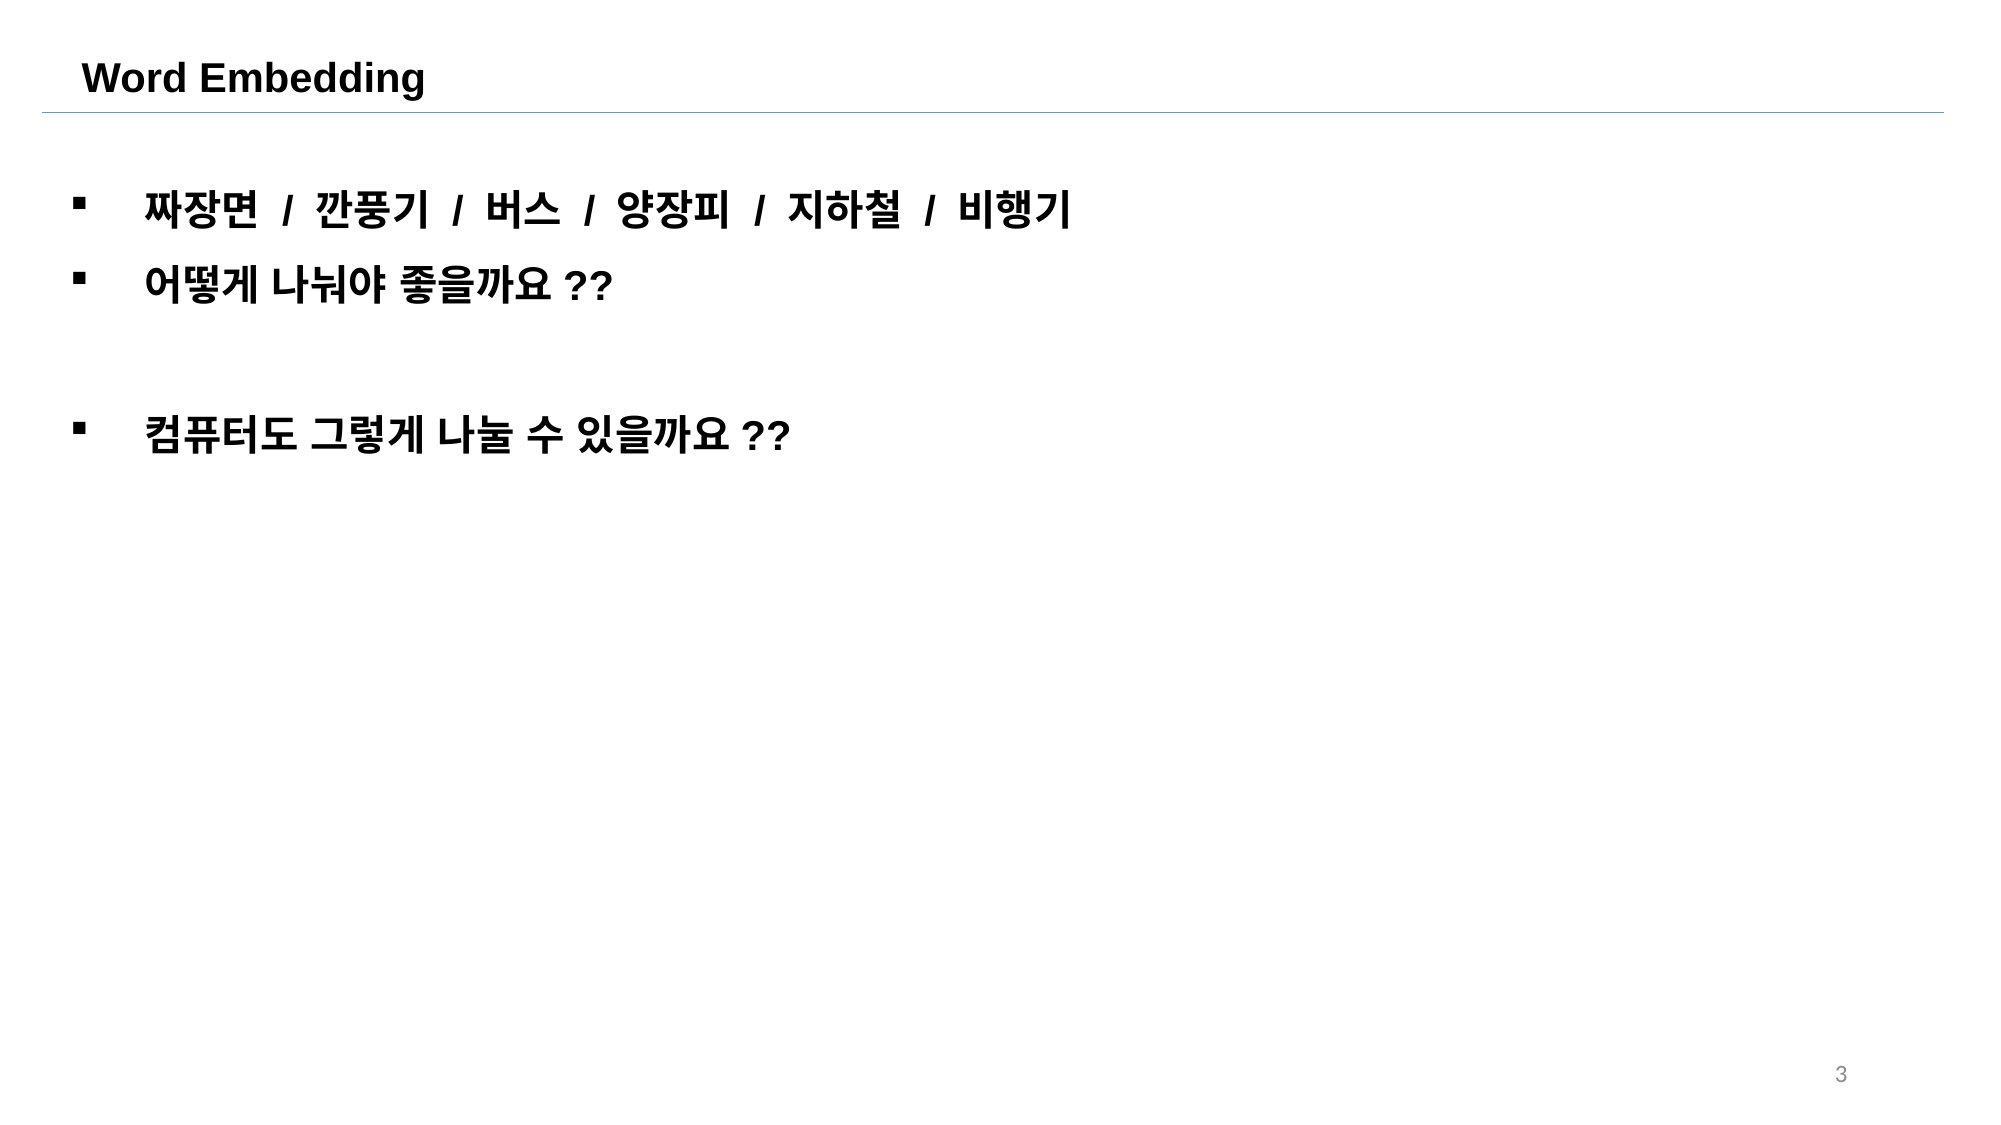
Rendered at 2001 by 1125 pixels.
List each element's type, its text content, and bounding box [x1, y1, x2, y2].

text_box Word Embedding [66, 42, 1516, 108]
text_box 짜장면 / 깐풍기 / 버스 / 양장피 / 지하철 / 비행기 어떻게 나눠야 좋을까요?? 컴퓨터도 그렇게 나눌 수 있을까요?? [54, 151, 1945, 542]
slide_number 3 [1412, 1042, 1863, 1103]
